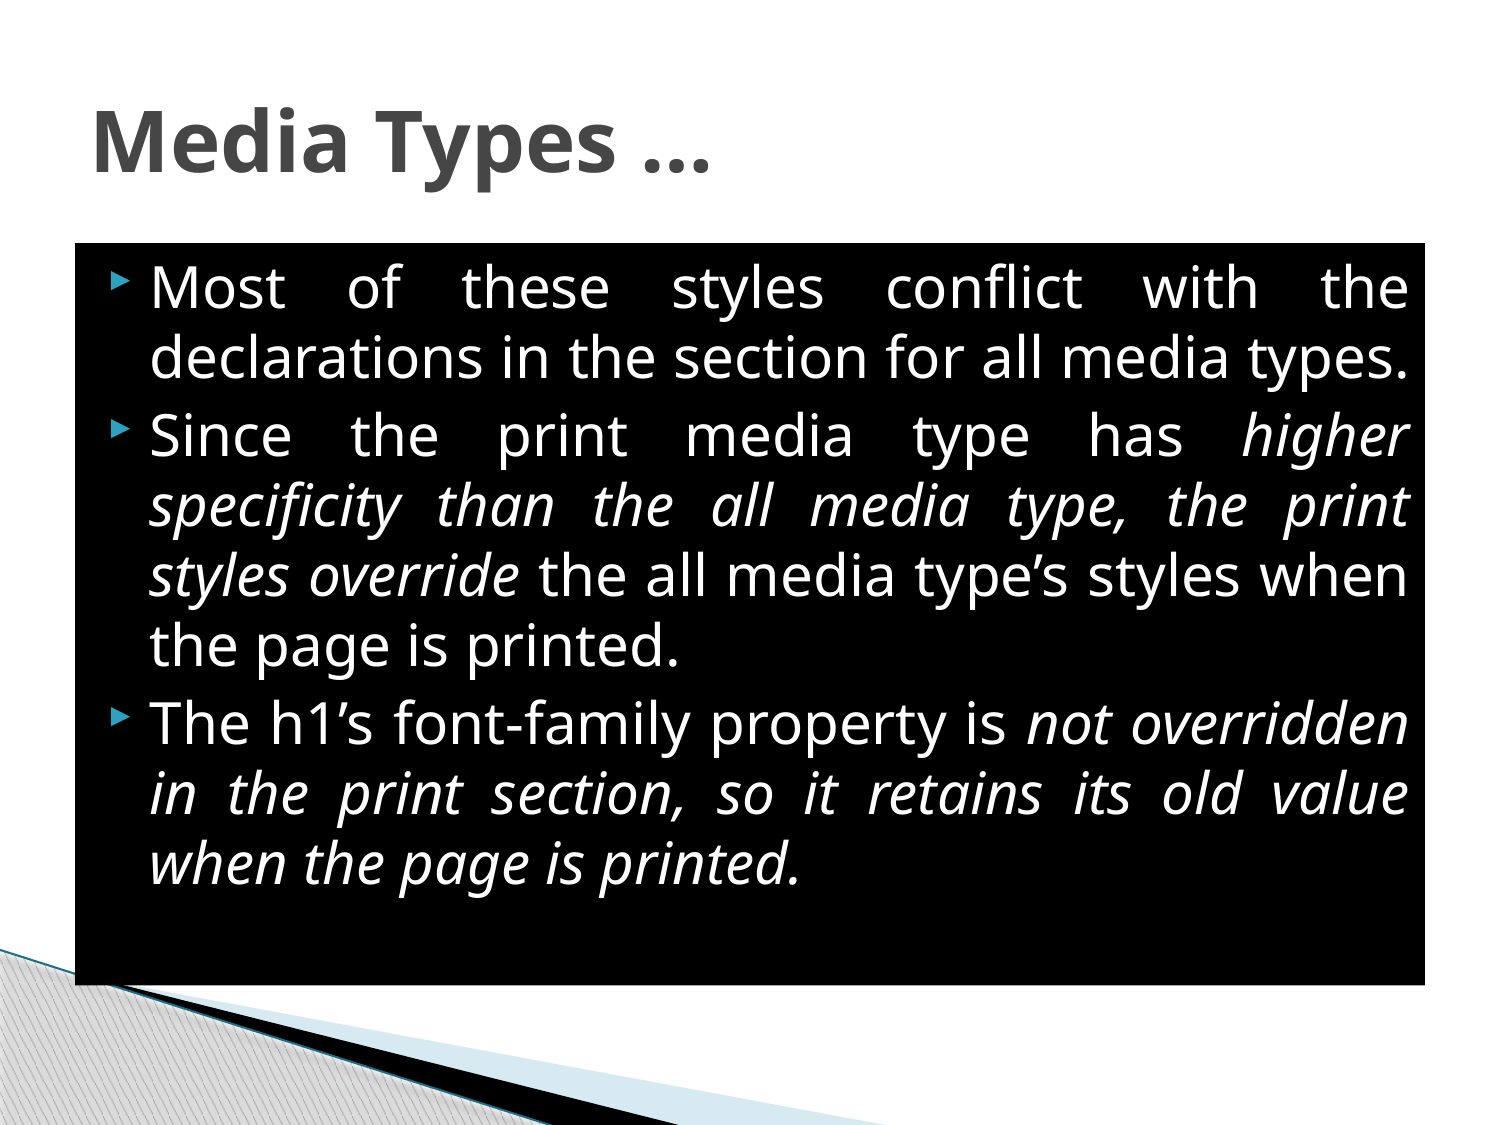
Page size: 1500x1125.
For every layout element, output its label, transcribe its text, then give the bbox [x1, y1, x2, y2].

list Most of these styles conflict with the declarations in the section for all media types. Since the print media type has higher specificity than the all media type, the print styles override the all media type’s styles when the page is printed. The h1’s font-family property is not overridden in the print section, so it retains its old value when the page is printed. [75, 243, 1425, 986]
title Media Types … [75, 45, 1425, 233]
